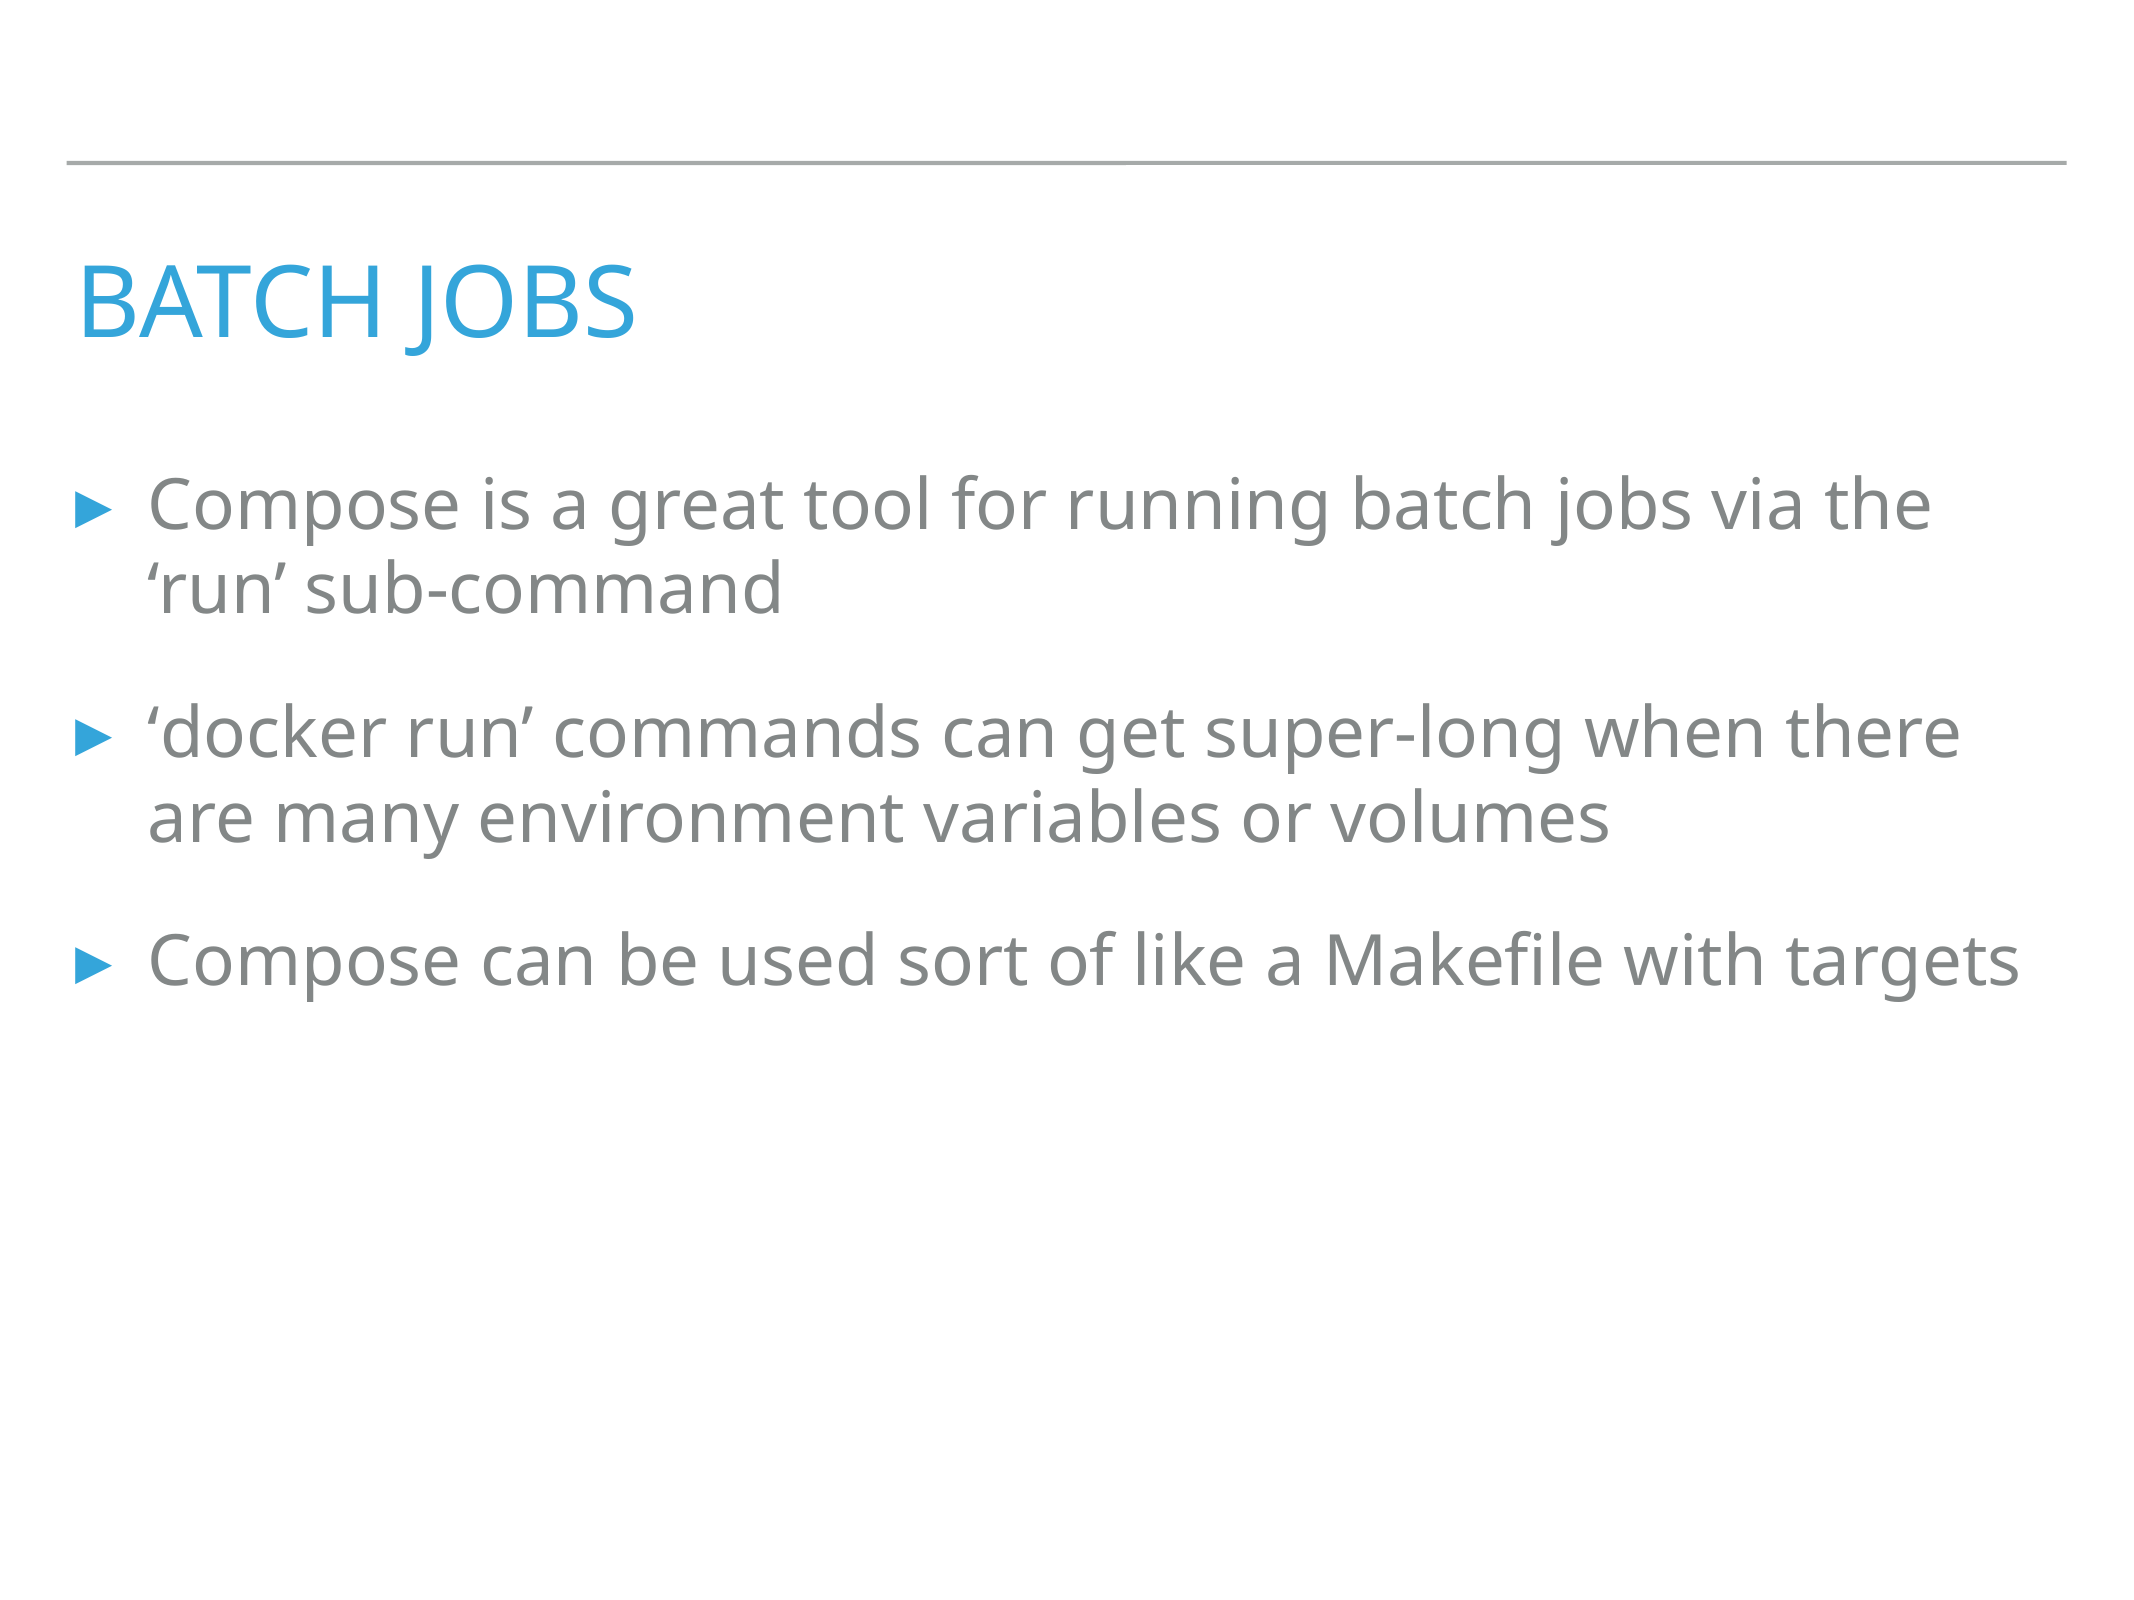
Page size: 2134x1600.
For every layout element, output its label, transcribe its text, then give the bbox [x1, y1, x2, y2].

list Compose is a great tool for running batch jobs via the ‘run’ sub-command ‘docker run’ commands can get super-long when there are many environment variables or volumes Compose can be used sort of like a Makefile with targets [66, 449, 2068, 1453]
title batch jobs [66, 251, 2068, 372]
